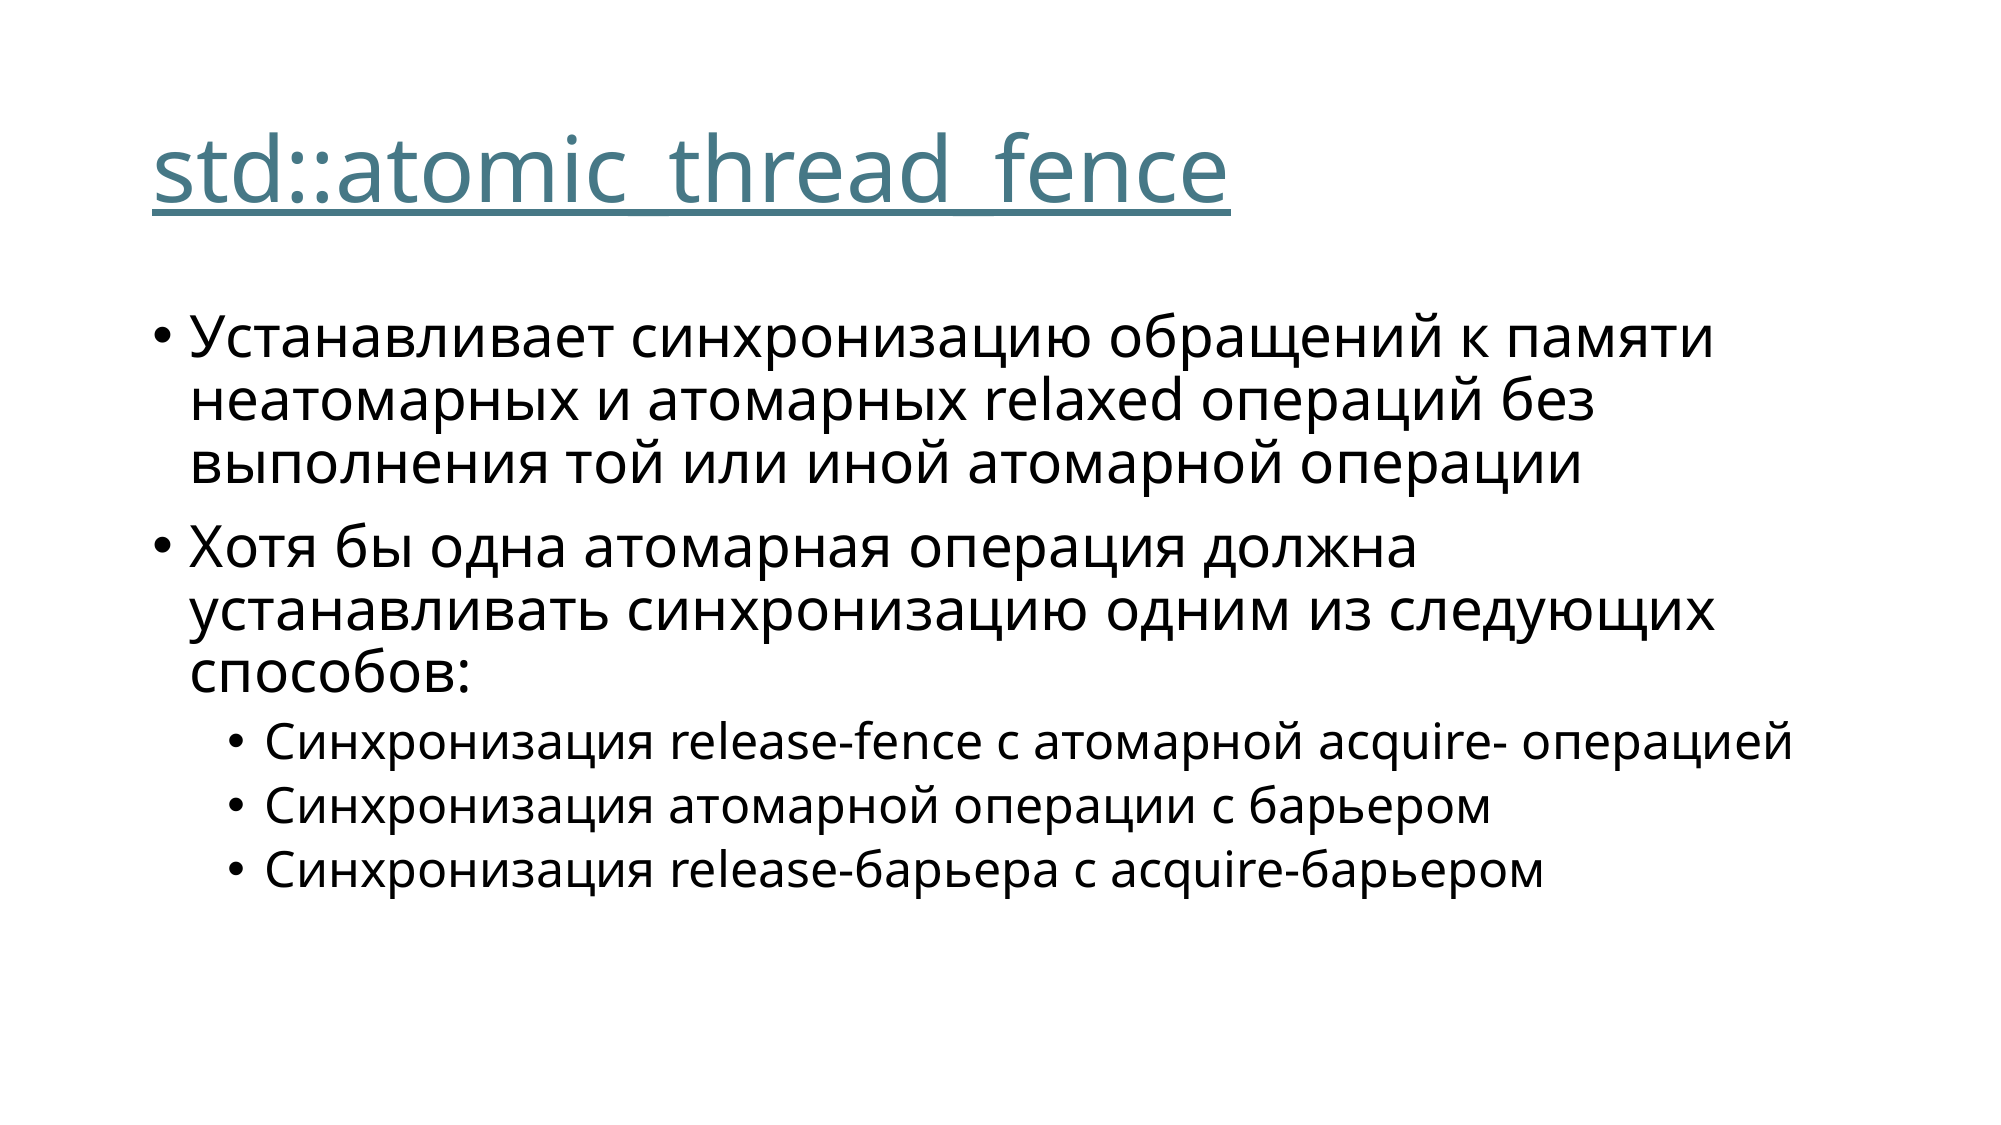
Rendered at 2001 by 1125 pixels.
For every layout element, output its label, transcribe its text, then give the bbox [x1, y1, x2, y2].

title std::atomic_thread_fence [137, 59, 1863, 278]
list Устанавливает синхронизацию обращений к памяти неатомарных и атомарных relaxed операций без выполнения той или иной атомарной операции Хотя бы одна атомарная операция должна устанавливать синхронизацию одним из следующих способов: Синхронизация release-fence с атомарной acquire- операцией Синхронизация атомарной операции с барьером Синхронизация release-барьера с acquire-барьером [137, 299, 1863, 1014]
